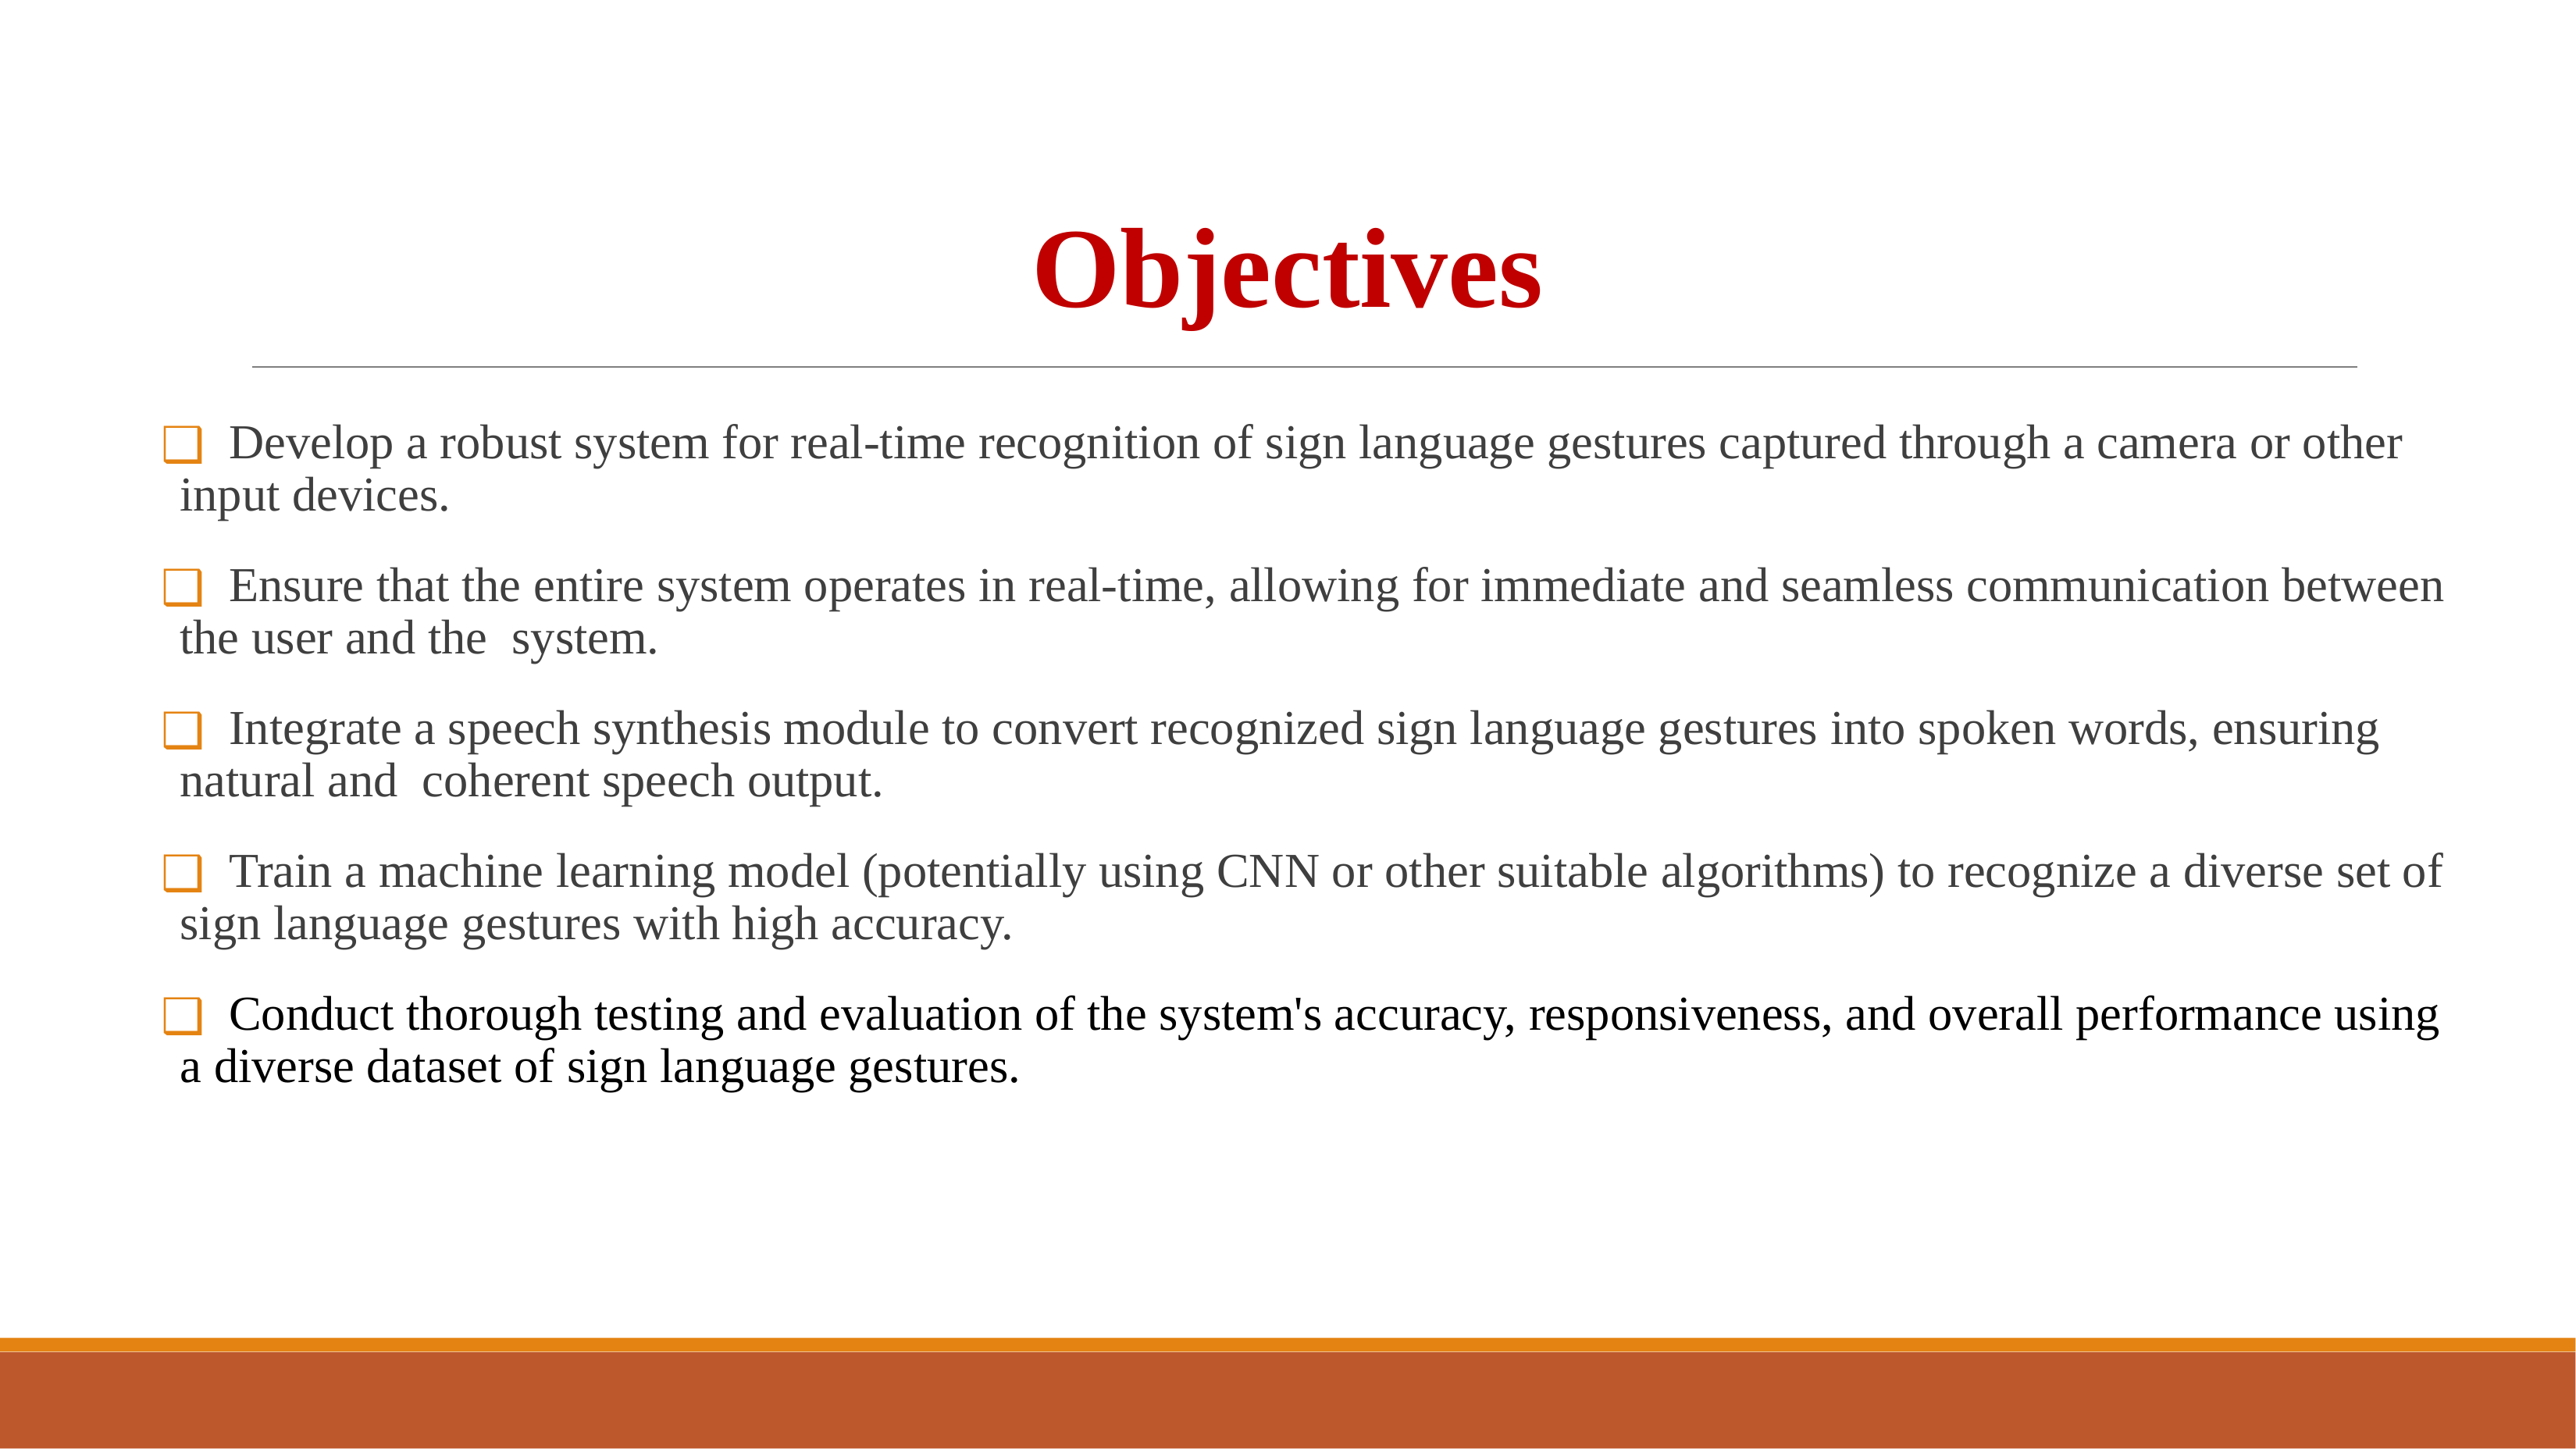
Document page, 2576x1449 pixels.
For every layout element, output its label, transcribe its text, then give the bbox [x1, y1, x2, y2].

list Develop a robust system for real-time recognition of sign language gestures captured through a camera or other input devices. Ensure that the entire system operates in real-time, allowing for immediate and seamless communication between the user and the system. Integrate a speech synthesis module to convert recognized sign language gestures into spoken words, ensuring natural and coherent speech output. Train a machine learning model (potentially using CNN or other suitable algorithms) to recognize a diverse set of sign language gestures with high accuracy. Conduct thorough testing and evaluation of the system's accuracy, responsiveness, and overall performance using a diverse dataset of sign language gestures. [160, 410, 2464, 1301]
text_box Objectives [128, 180, 2447, 348]
